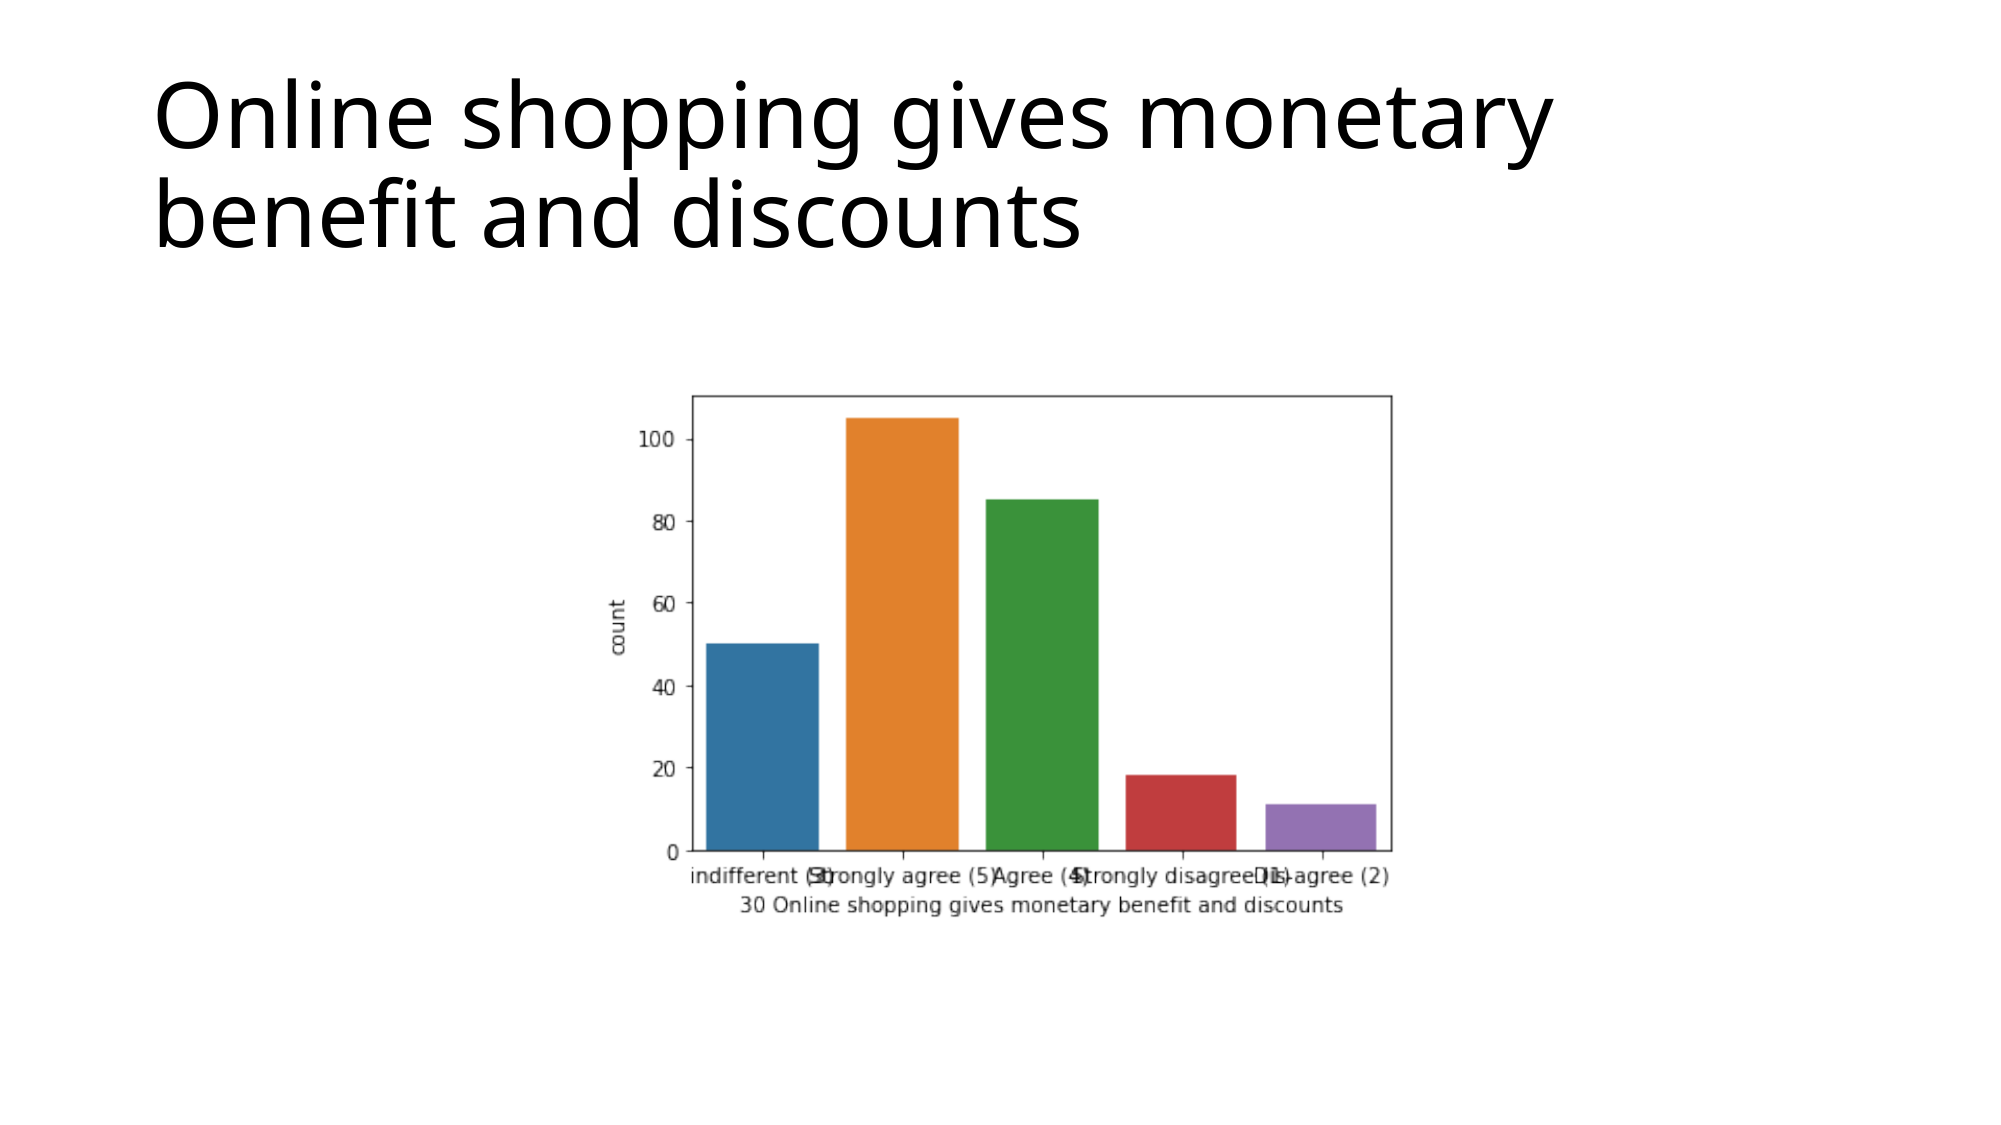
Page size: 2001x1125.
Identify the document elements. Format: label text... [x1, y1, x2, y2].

title Online shopping gives monetary benefit and discounts [137, 59, 1863, 278]
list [594, 383, 1406, 930]
